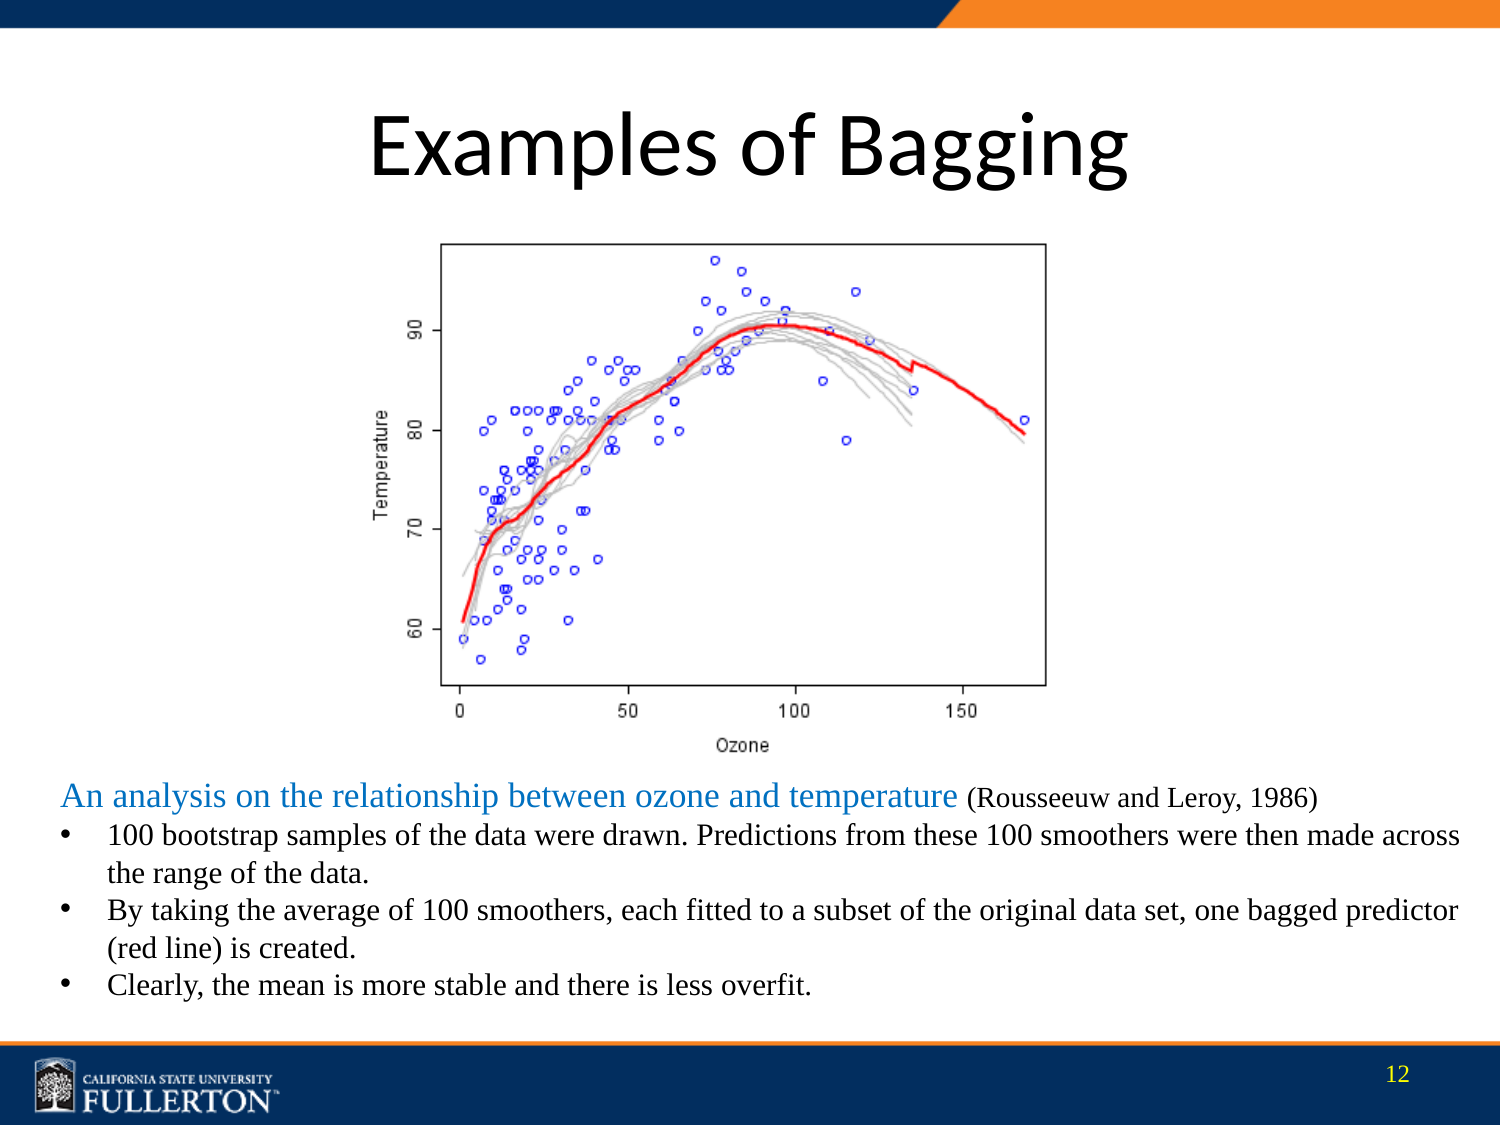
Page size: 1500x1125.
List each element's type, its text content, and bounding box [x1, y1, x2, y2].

picture [0, 0, 1500, 1125]
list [363, 236, 1051, 758]
title Examples of Bagging [75, 45, 1425, 233]
slide_number 12 [1074, 1042, 1425, 1103]
text_box An analysis on the relationship between ozone and temperature (Rousseeuw and Leroy, 1986) 100 bootstrap samples of the data were drawn. Predictions from these 100 smoothers were then made across the range of the data. By taking the average of 100 smoothers, each fitted to a subset of the original data set, one bagged predictor (red line) is created. Clearly, the mean is more stable and there is less overfit. [45, 764, 1496, 1010]
